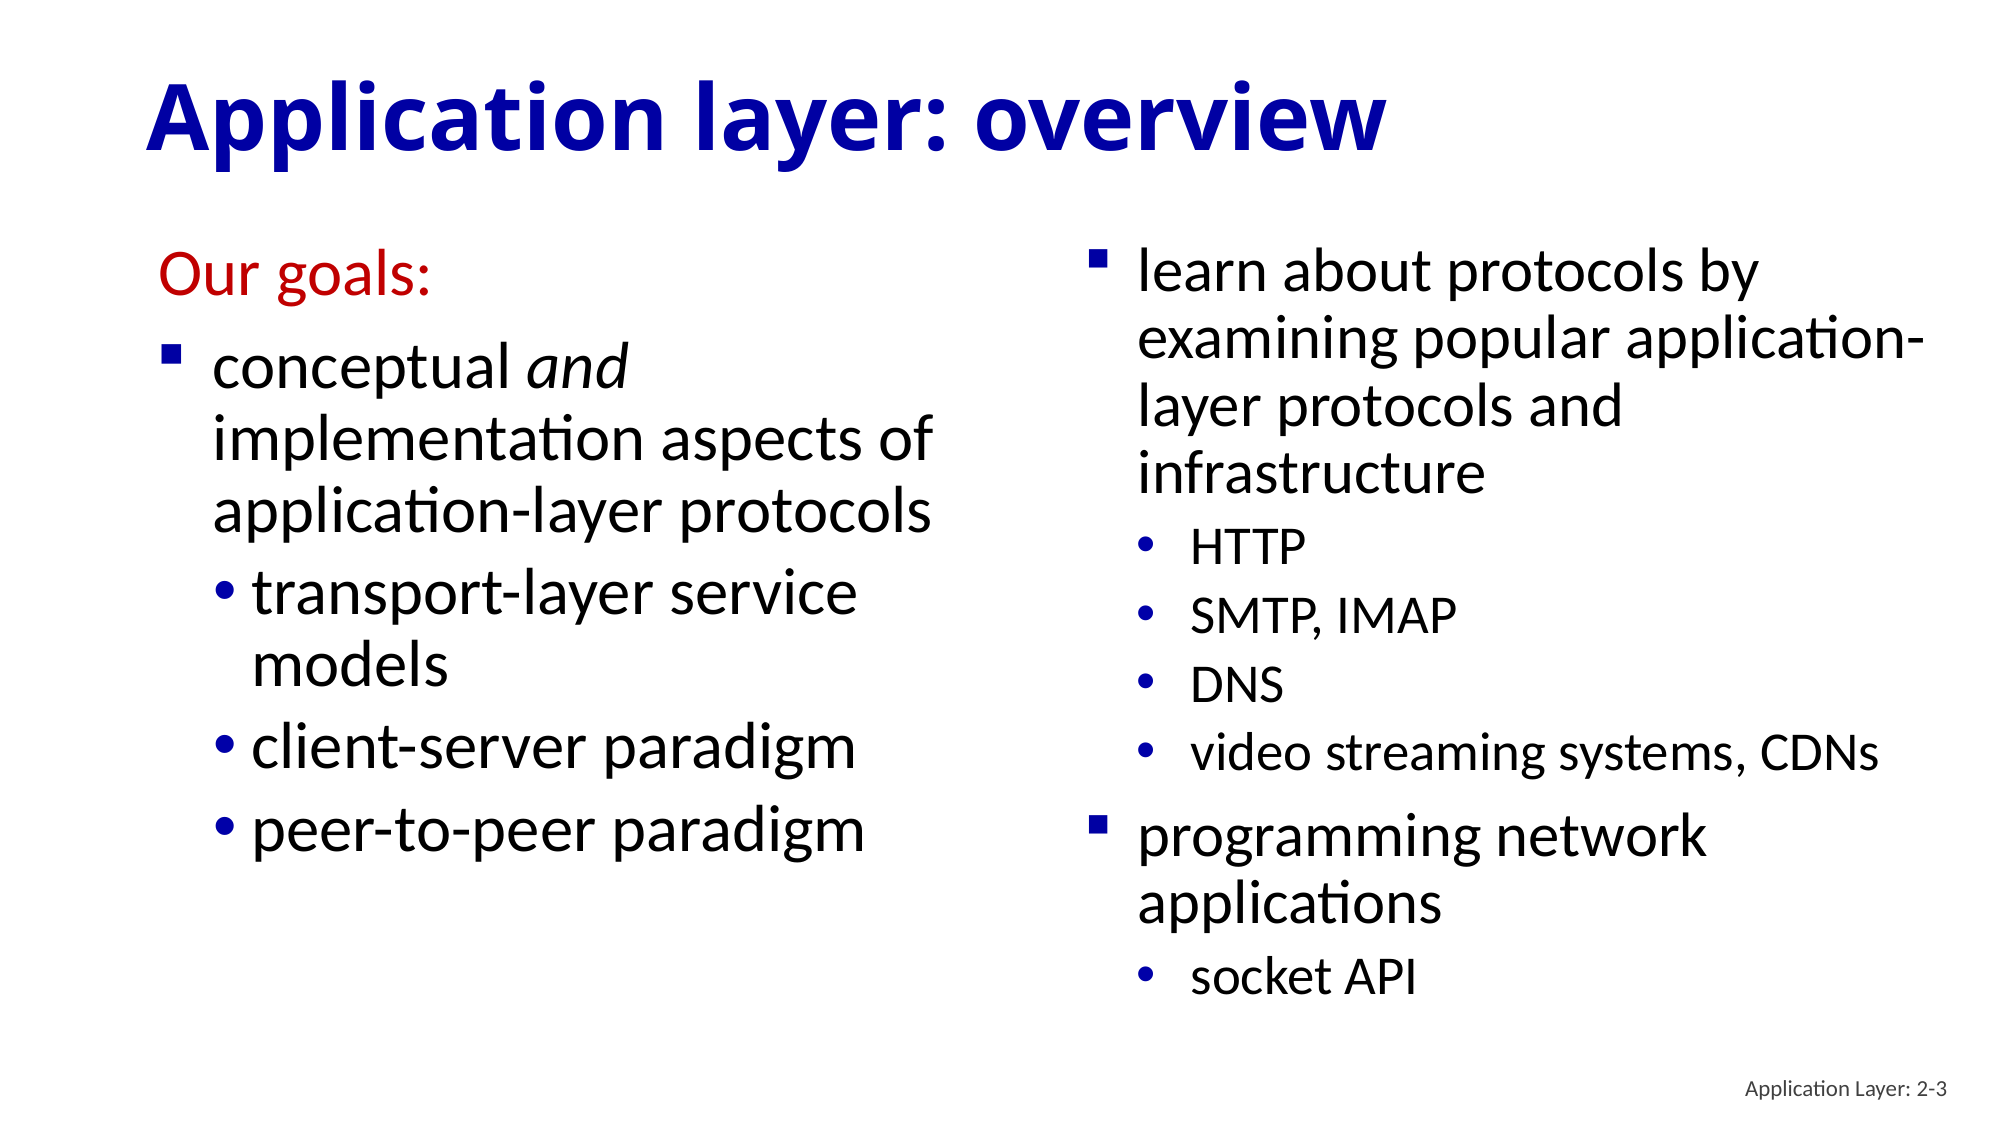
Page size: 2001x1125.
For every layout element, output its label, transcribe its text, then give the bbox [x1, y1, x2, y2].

title Application layer: overview [131, 47, 1856, 195]
text_box Our goals: conceptual and implementation aspects of application-layer protocols transport-layer service models client-server paradigm peer-to-peer paradigm [122, 230, 994, 945]
text_box learn about protocols by examining popular application-layer protocols and infrastructure HTTP SMTP, IMAP DNS video streaming systems, CDNs programming network applications socket API [1069, 229, 1956, 1017]
slide_number Application Layer: 2-3 [1512, 1056, 1963, 1117]
